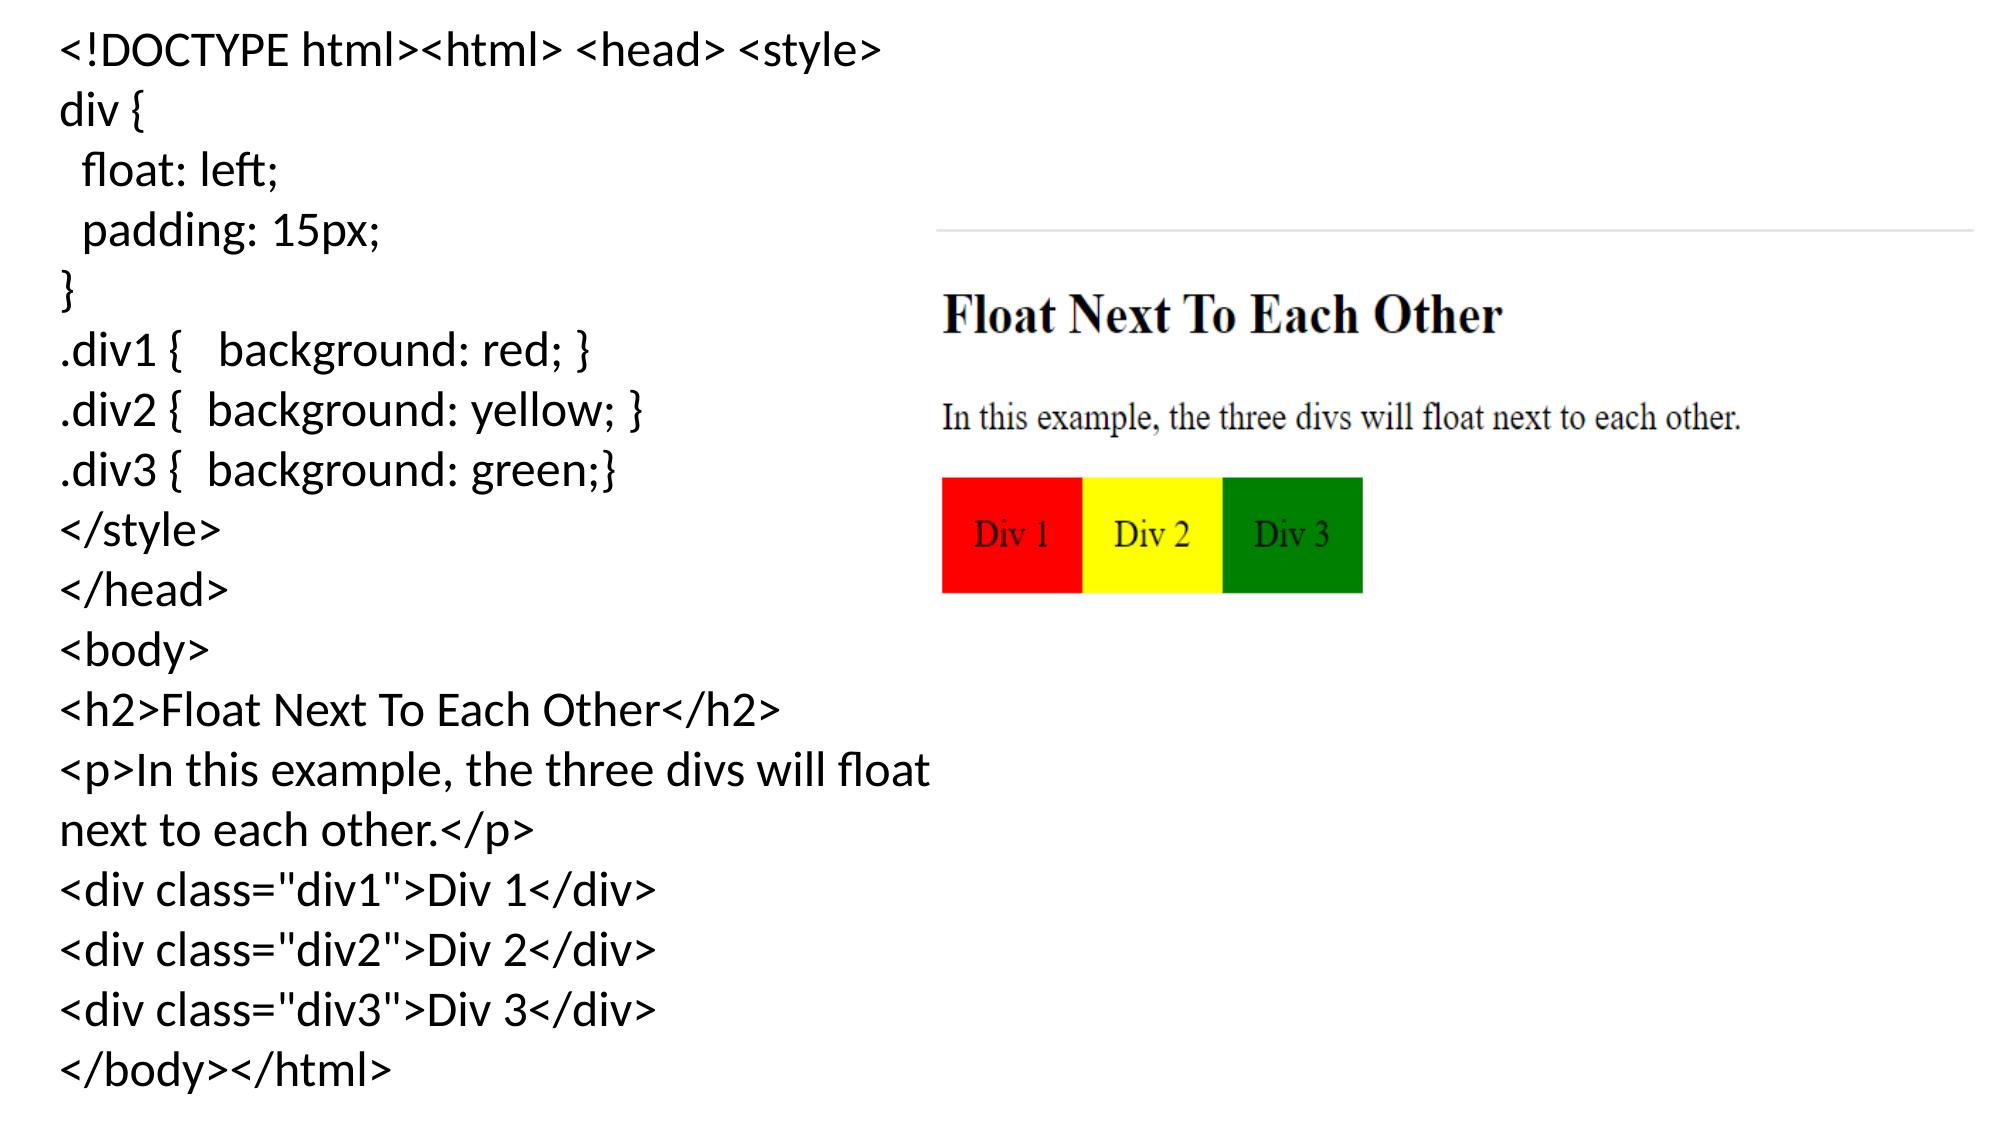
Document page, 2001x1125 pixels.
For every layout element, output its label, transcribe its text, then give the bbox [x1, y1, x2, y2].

text_box <!DOCTYPE html><html> <head> <style> div { float: left; padding: 15px; } .div1 { background: red; } .div2 { background: yellow; } .div3 { background: green;} </style> </head> <body> <h2>Float Next To Each Other</h2> <p>In this example, the three divs will float next to each other.</p> <div class="div1">Div 1</div> <div class="div2">Div 2</div> <div class="div3">Div 3</div> </body></html> [44, 9, 987, 1105]
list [936, 229, 1974, 811]
